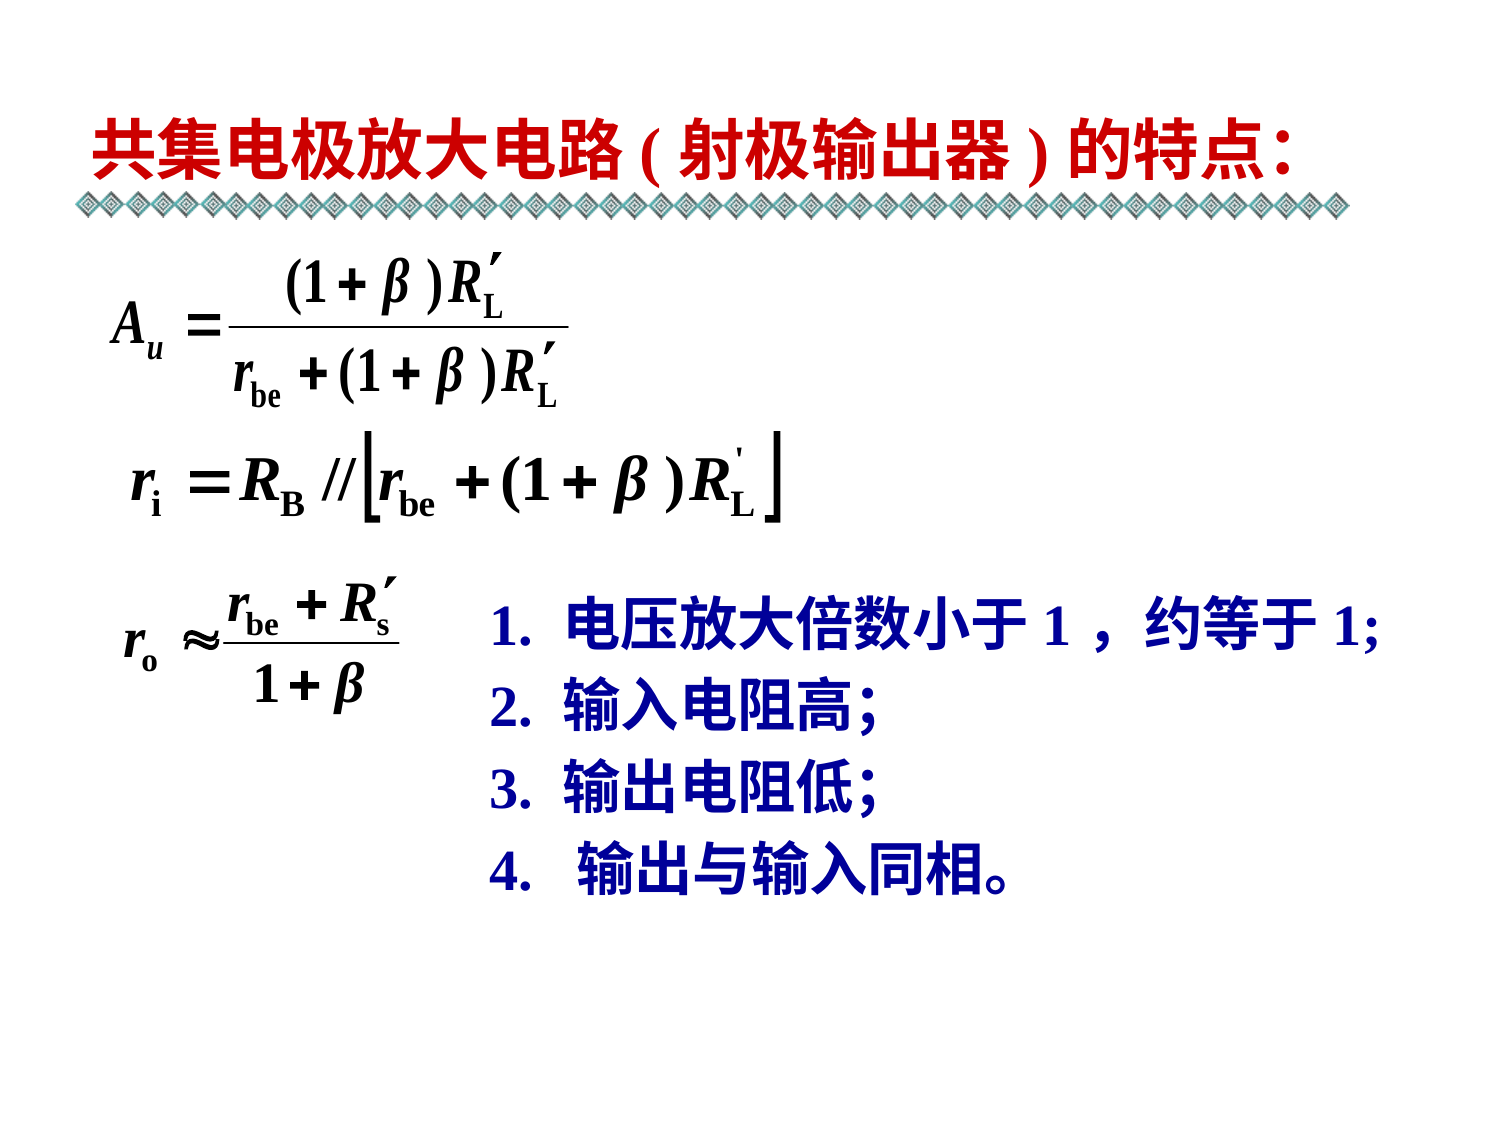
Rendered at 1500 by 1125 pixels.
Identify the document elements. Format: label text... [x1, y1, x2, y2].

text_box 1. 电压放大倍数小于1，约等于1; 2. 输入电阻高； 3. 输出电阻低； 4. 输出与输入同相。 [474, 579, 1425, 910]
title 共集电极放大电路(射极输出器)的特点： [75, 99, 1375, 250]
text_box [74, 190, 1351, 220]
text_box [114, 566, 411, 725]
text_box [99, 237, 578, 419]
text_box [120, 431, 790, 534]
